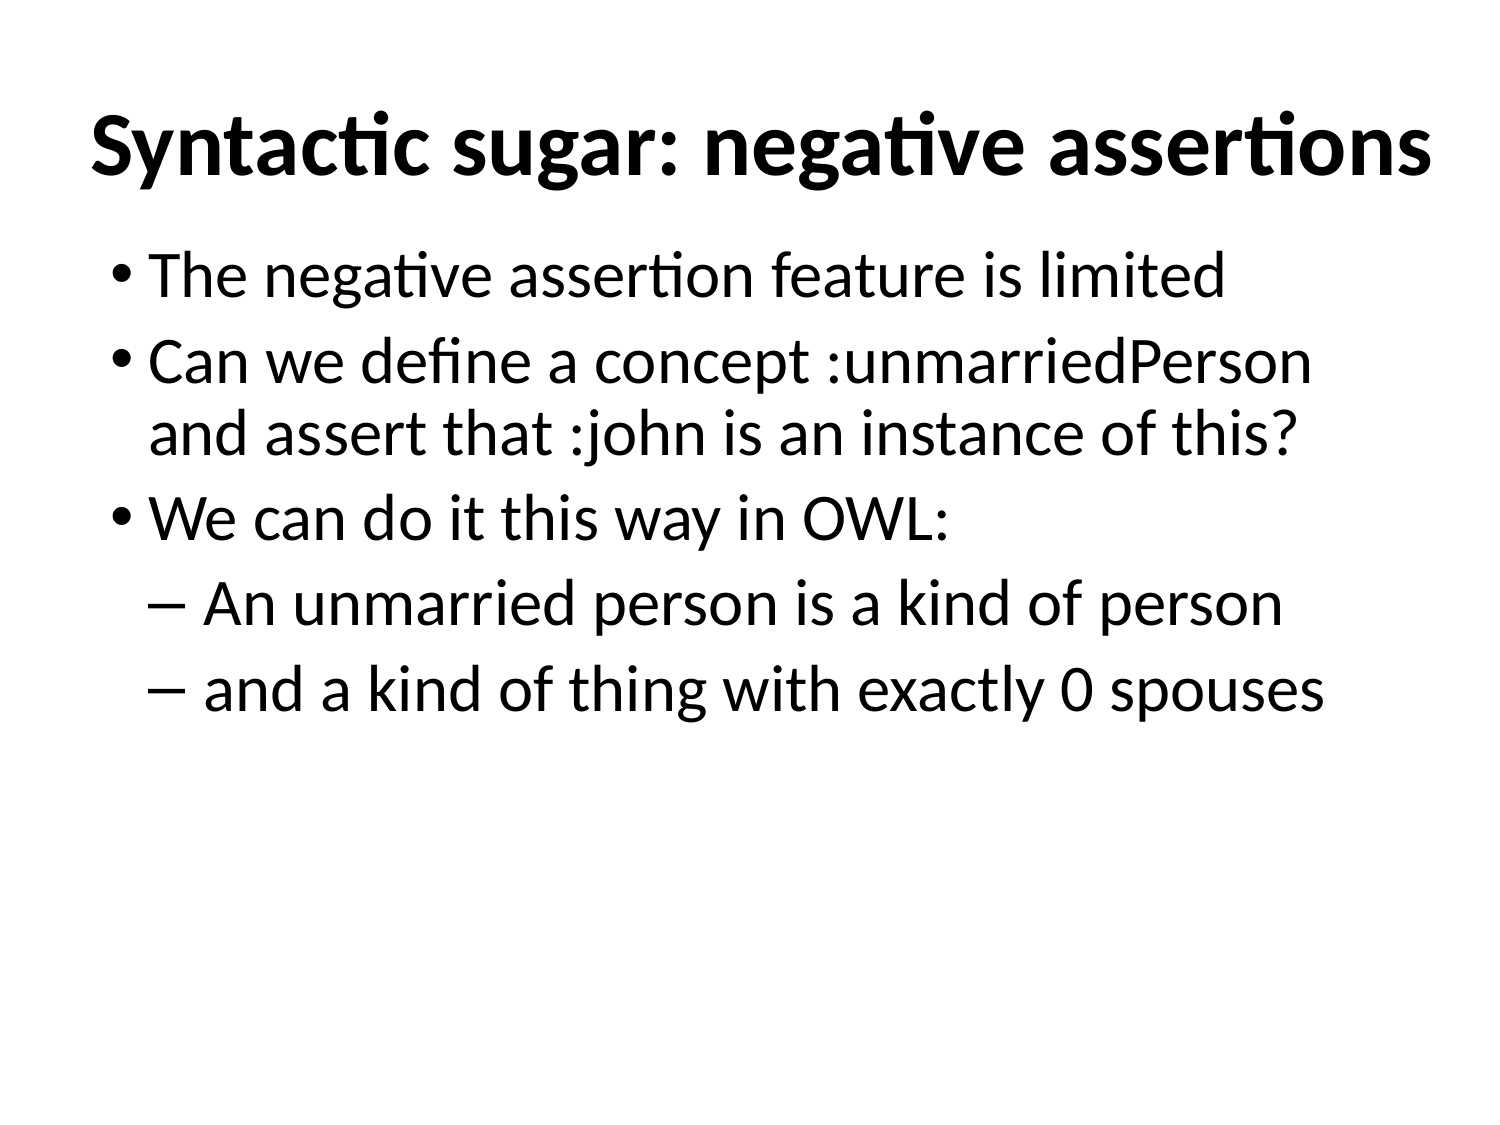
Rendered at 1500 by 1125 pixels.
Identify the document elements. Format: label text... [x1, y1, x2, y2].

list The negative assertion feature is limited Can we define a concept :unmarriedPerson and assert that :john is an instance of this? We can do it this way in OWL: An unmarried person is a kind of person and a kind of thing with exactly 0 spouses [95, 232, 1396, 1107]
title Syntactic sugar: negative assertions [75, 45, 1470, 233]
